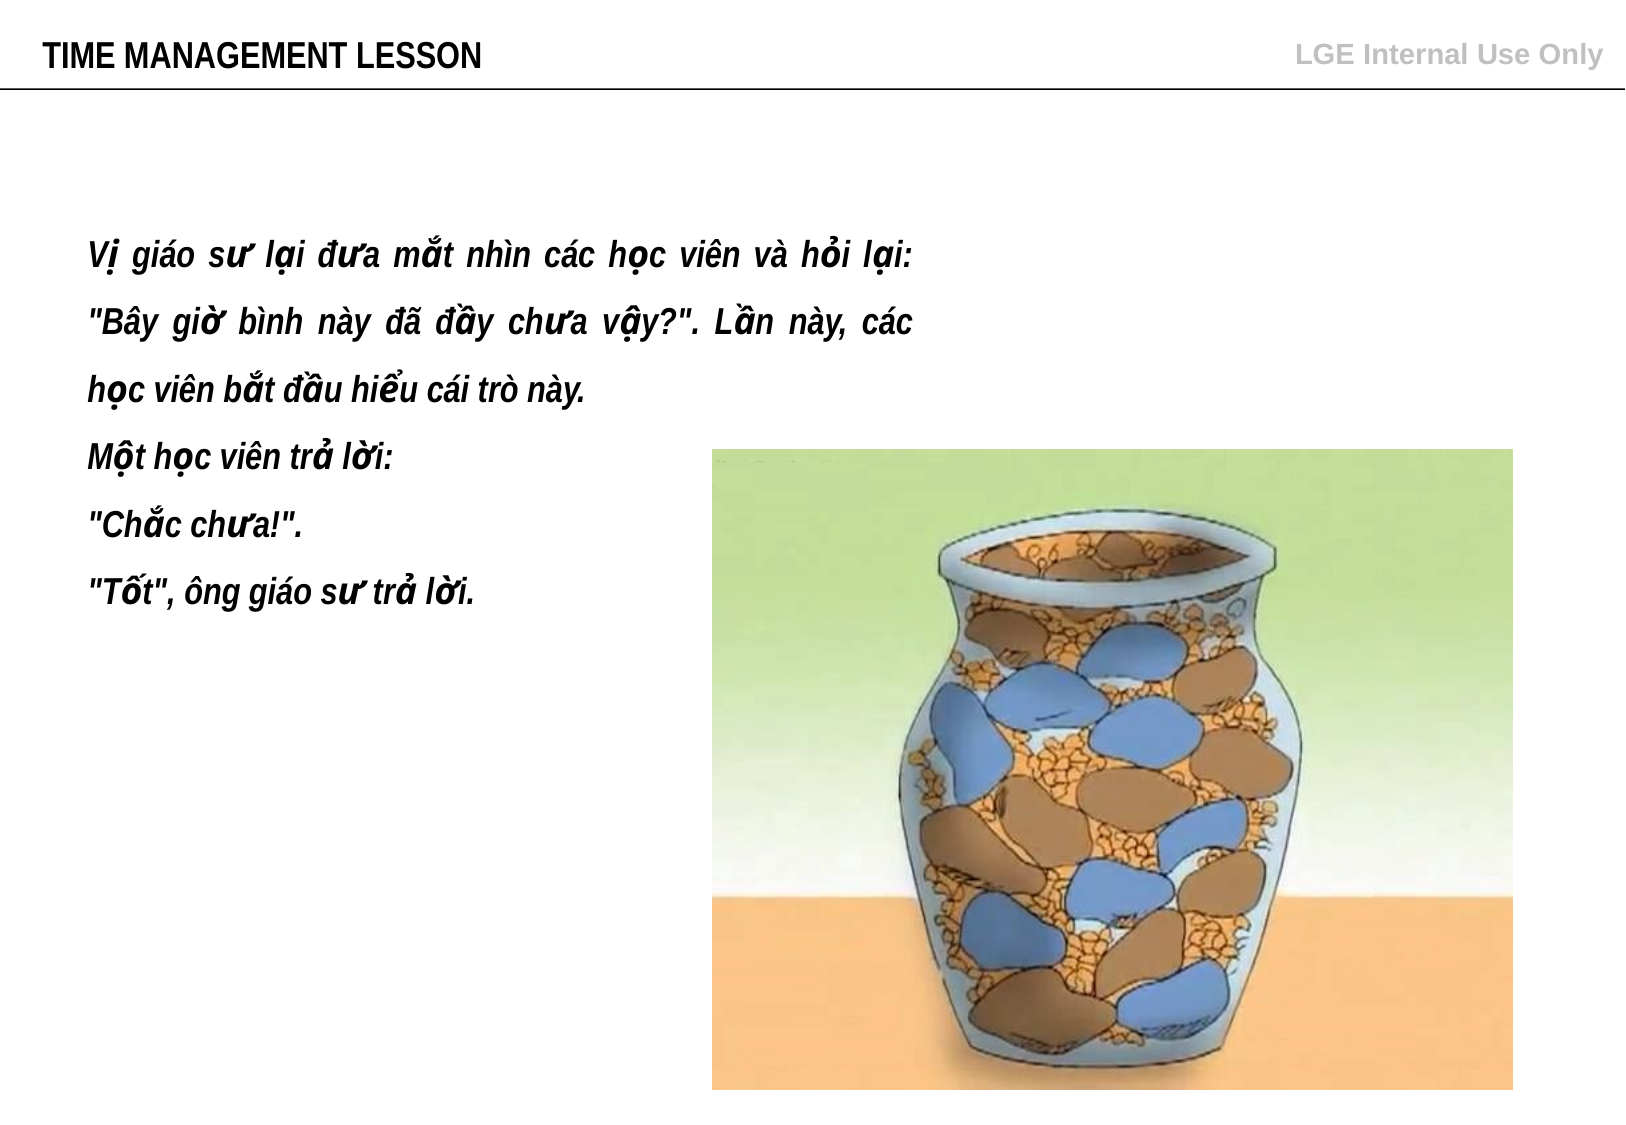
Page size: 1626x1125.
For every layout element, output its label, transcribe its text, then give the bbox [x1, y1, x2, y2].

text_box Vị giáo sư lại đưa mắt nhìn các học viên và hỏi lại: "Bây giờ bình này đã đầy chưa vậy?". Lần này, các học viên bắt đầu hiểu cái trò này. Một học viên trả lời: "Chắc chưa!". "Tốt", ông giáo sư trả lời. [72, 199, 928, 620]
picture [712, 449, 1513, 1091]
text_box TIME MANAGEMENT LESSON [27, 23, 498, 84]
